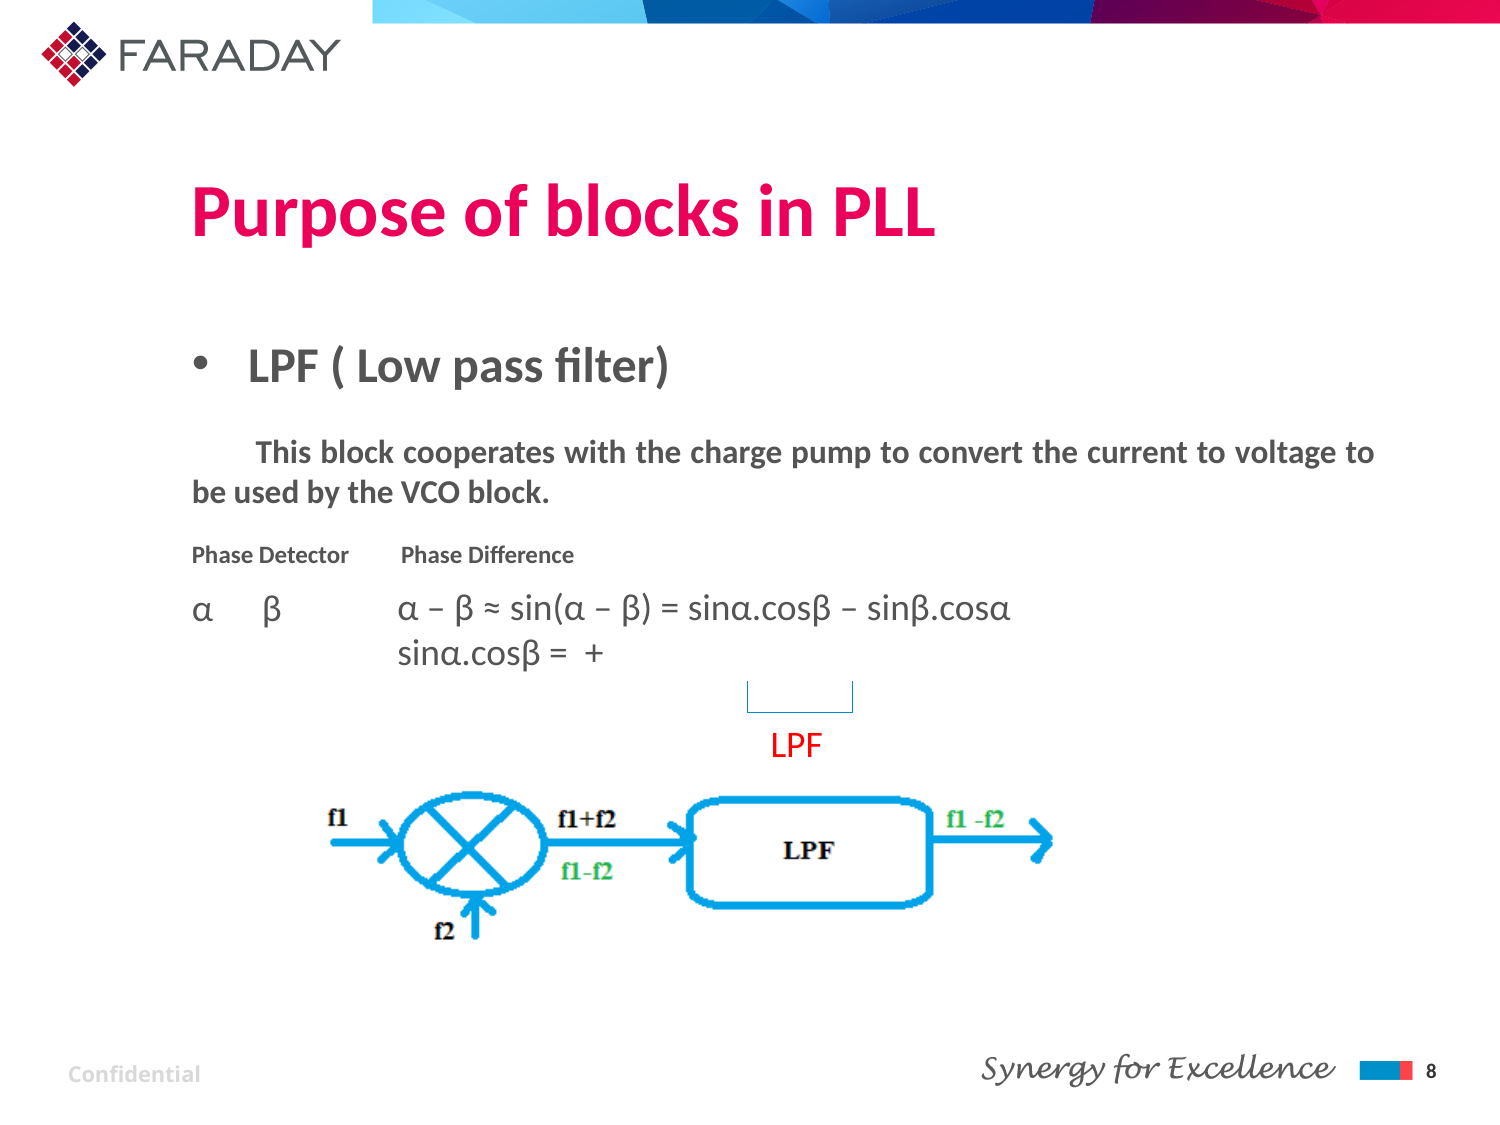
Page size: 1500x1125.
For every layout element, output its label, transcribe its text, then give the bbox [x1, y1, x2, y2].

text_box Phase Difference [386, 530, 592, 576]
text_box β [247, 576, 289, 711]
text_box LPF ( Low pass filter) [177, 324, 1177, 394]
title Purpose of blocks in PLL [177, 118, 1418, 296]
picture [0, 0, 1500, 1125]
text_box Phase Detector [177, 530, 383, 576]
text_box α [177, 576, 219, 666]
text_box LPF [755, 721, 845, 781]
text_box This block cooperates with the charge pump to convert the current to voltage to be used by the VCO block. [177, 423, 1392, 518]
